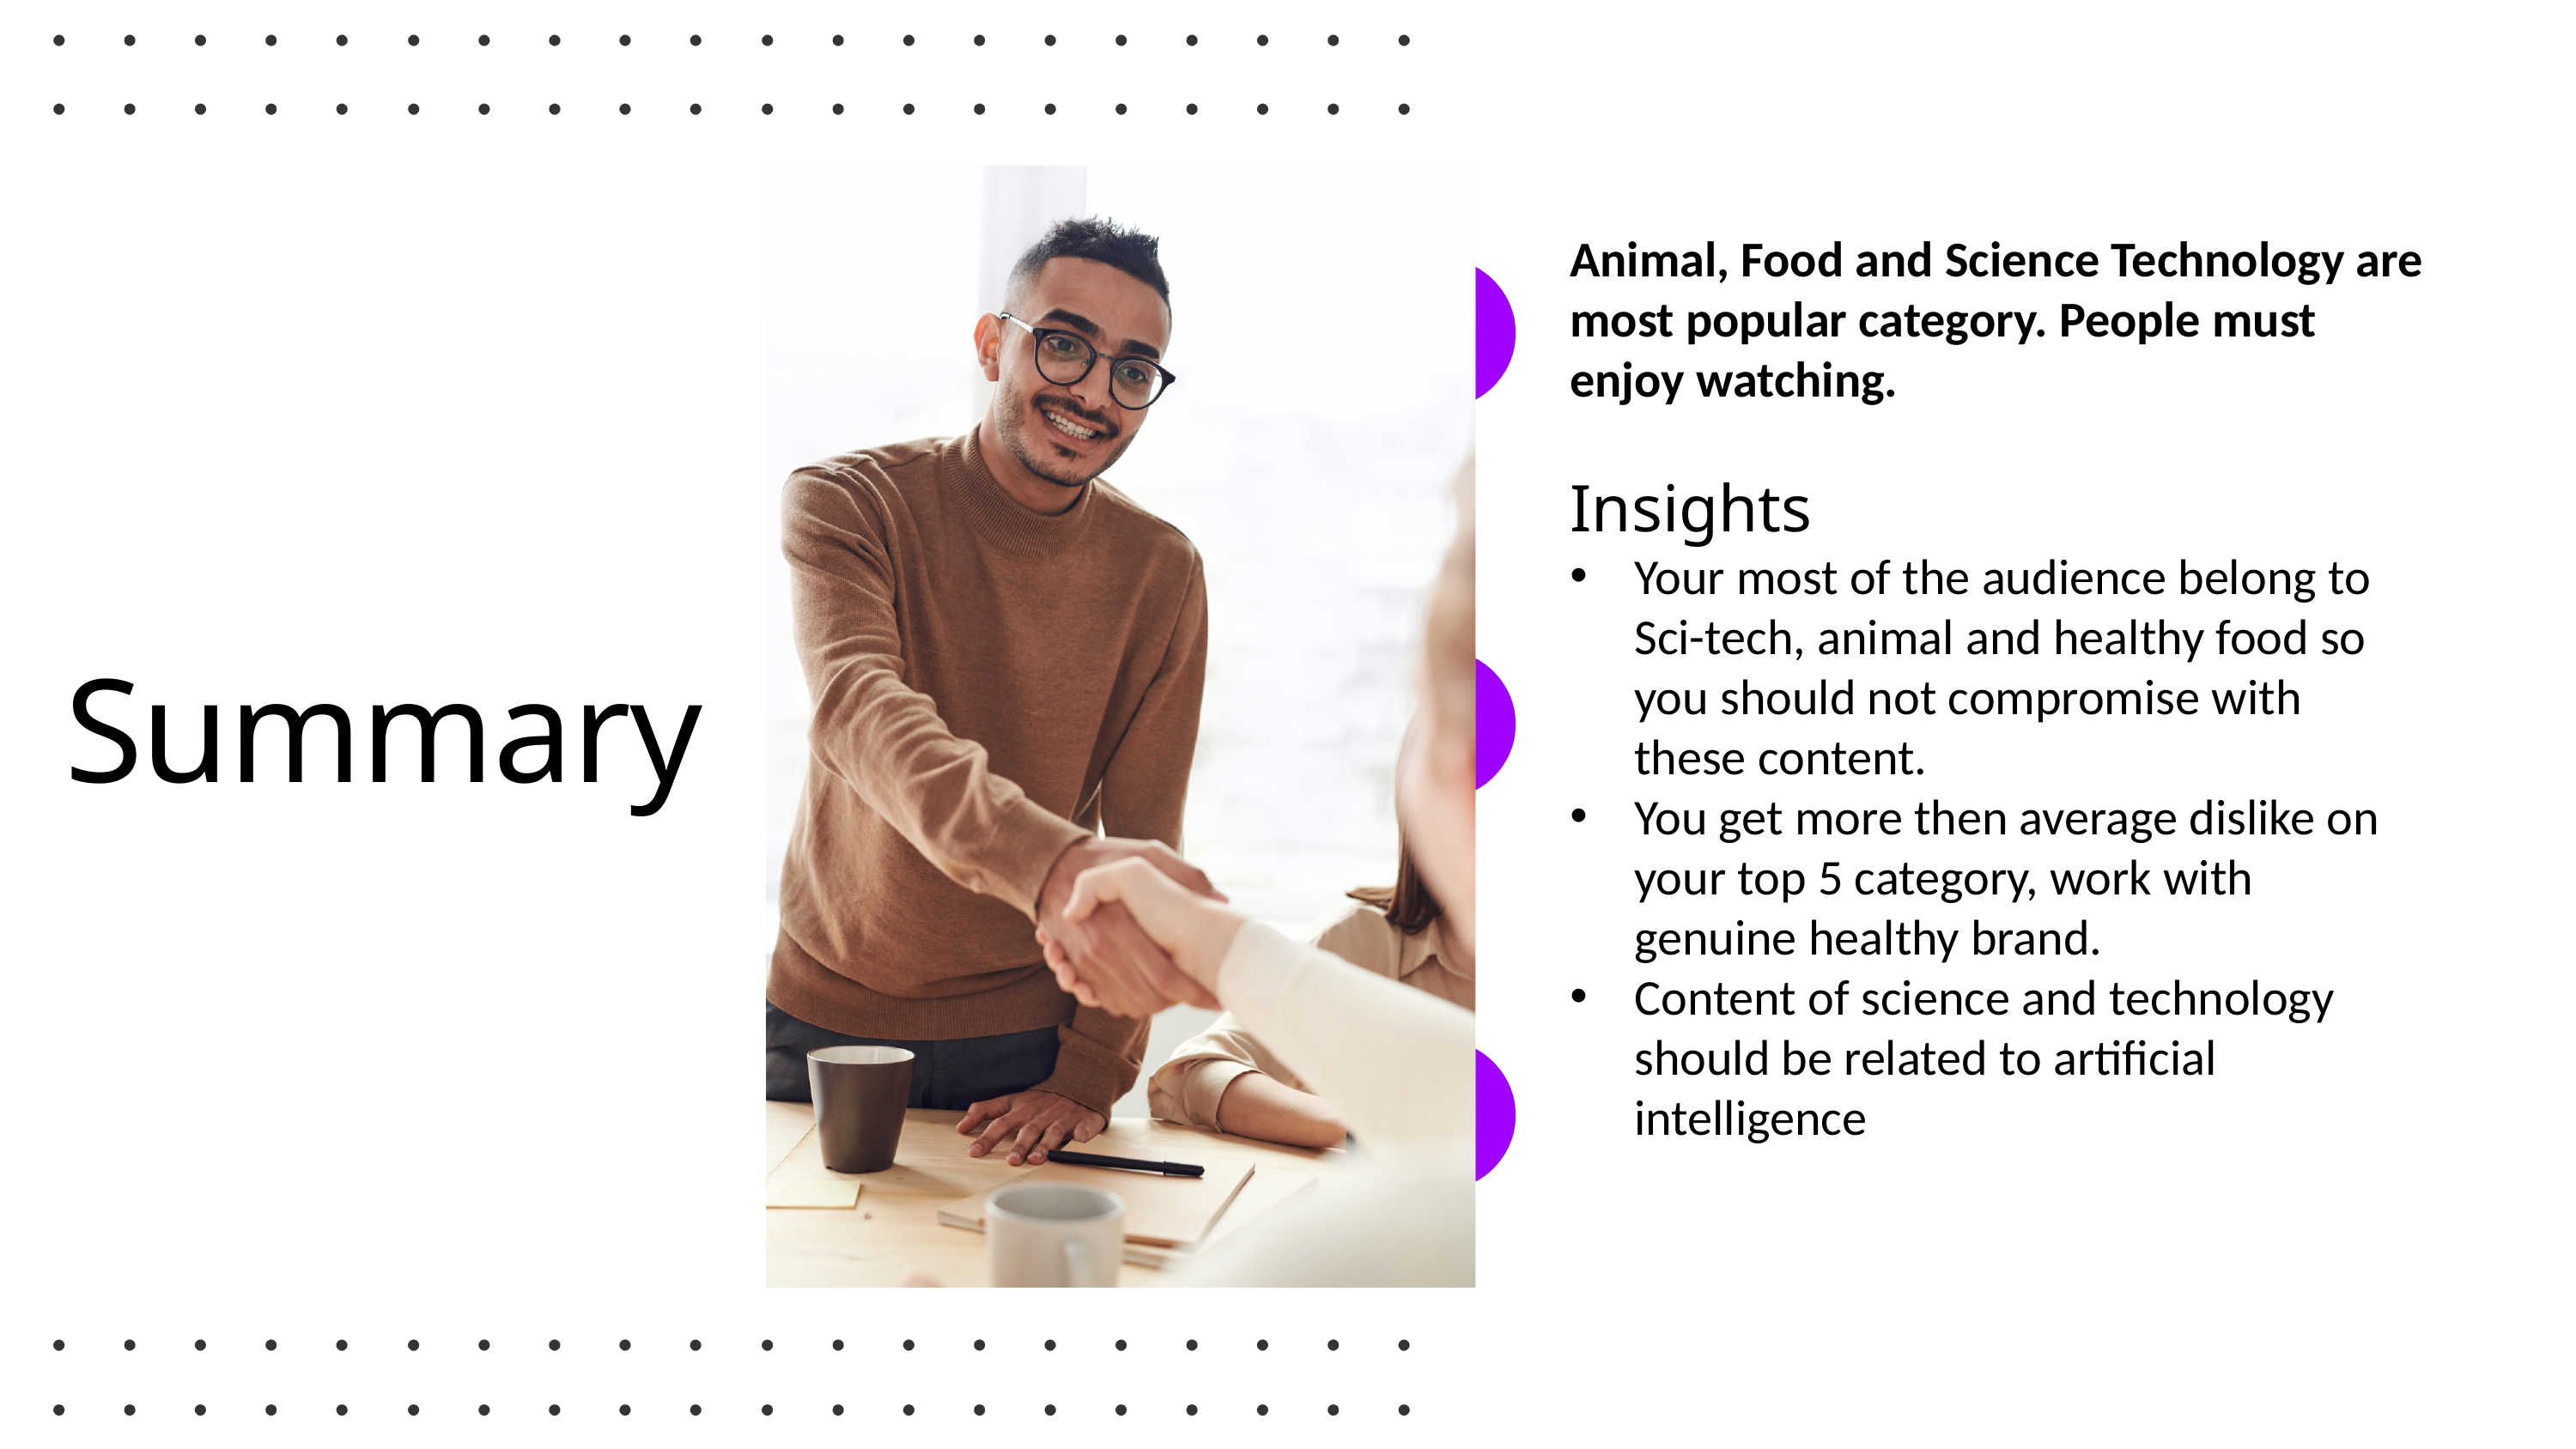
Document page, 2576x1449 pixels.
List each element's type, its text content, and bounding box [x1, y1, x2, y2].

text_box Animal, Food and Science Technology are most popular category. People must enjoy watching. Insights Your most of the audience belong to Sci-tech, animal and healthy food so you should not compromise with these content. You get more then average dislike on your top 5 category, work with genuine healthy brand. Content of science and technology should be related to artificial intelligence. [1555, 36, 2439, 1337]
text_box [1631, 980, 2432, 1104]
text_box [46, 0, 1414, 118]
text_box Summary [64, 639, 727, 811]
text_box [1631, 221, 2432, 345]
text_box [46, 1335, 1414, 1449]
picture [765, 165, 1562, 1288]
